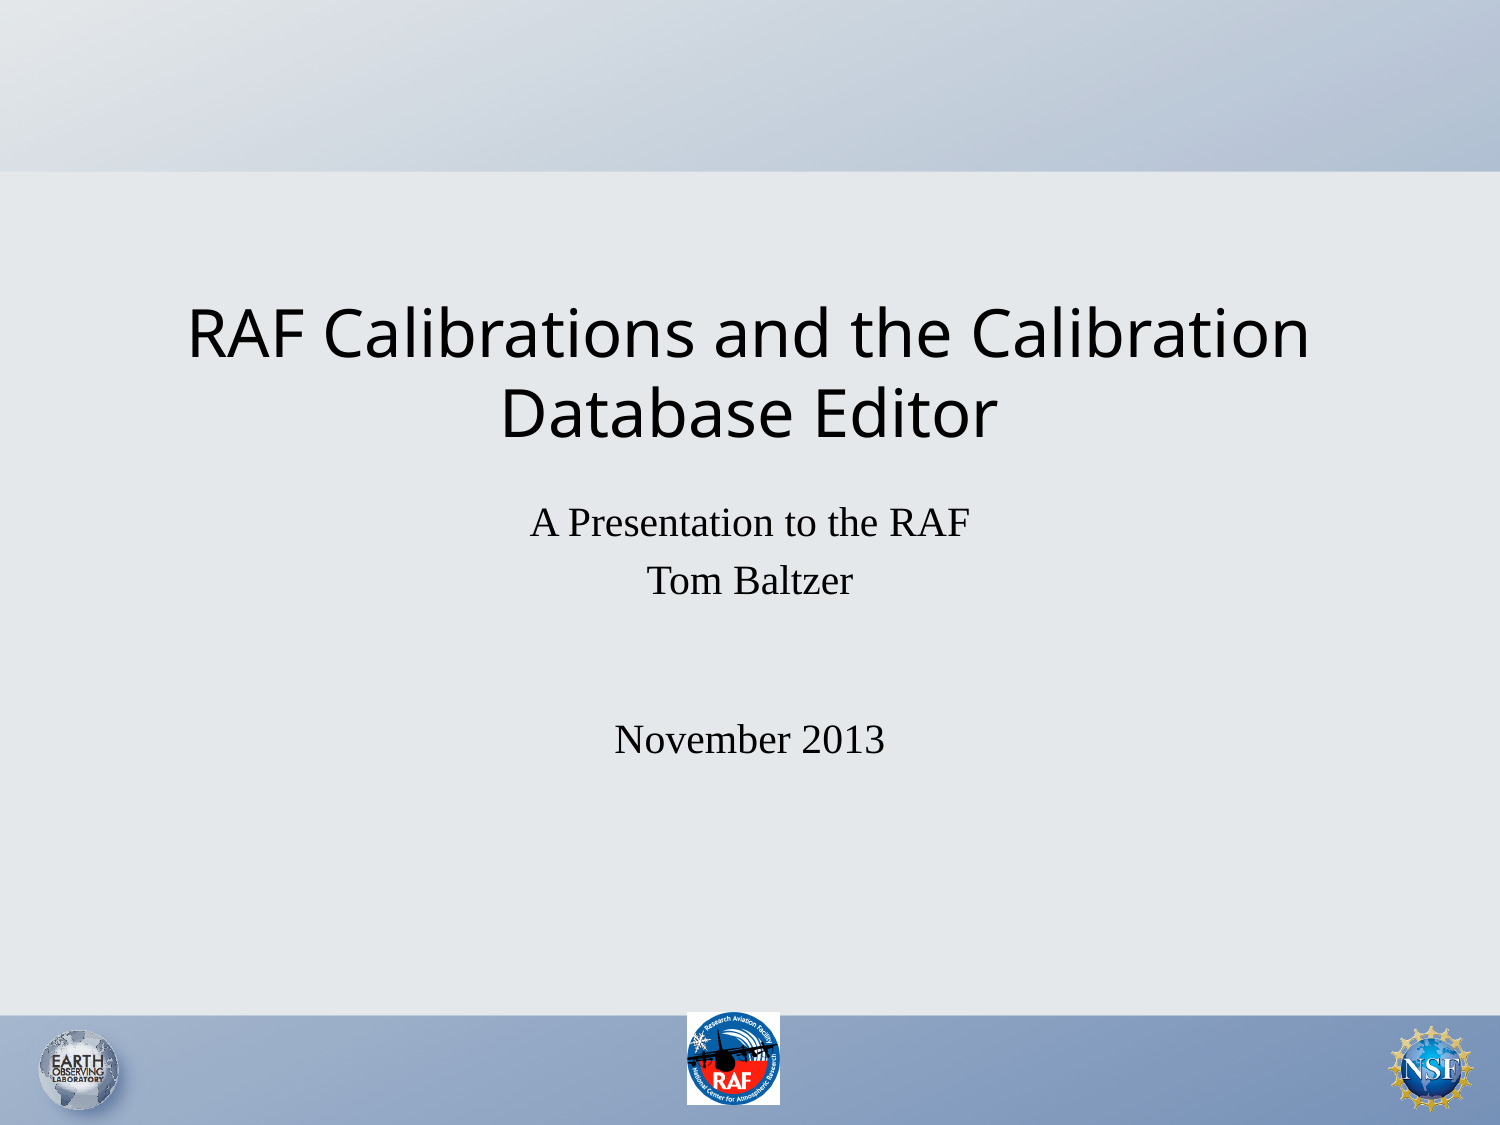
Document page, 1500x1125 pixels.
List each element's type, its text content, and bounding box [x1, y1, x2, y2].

subtitle A Presentation to the RAF Tom Baltzer November 2013 [224, 487, 1276, 851]
picture [0, 0, 1500, 1125]
title RAF Calibrations and the Calibration Database Editor [111, 249, 1388, 492]
